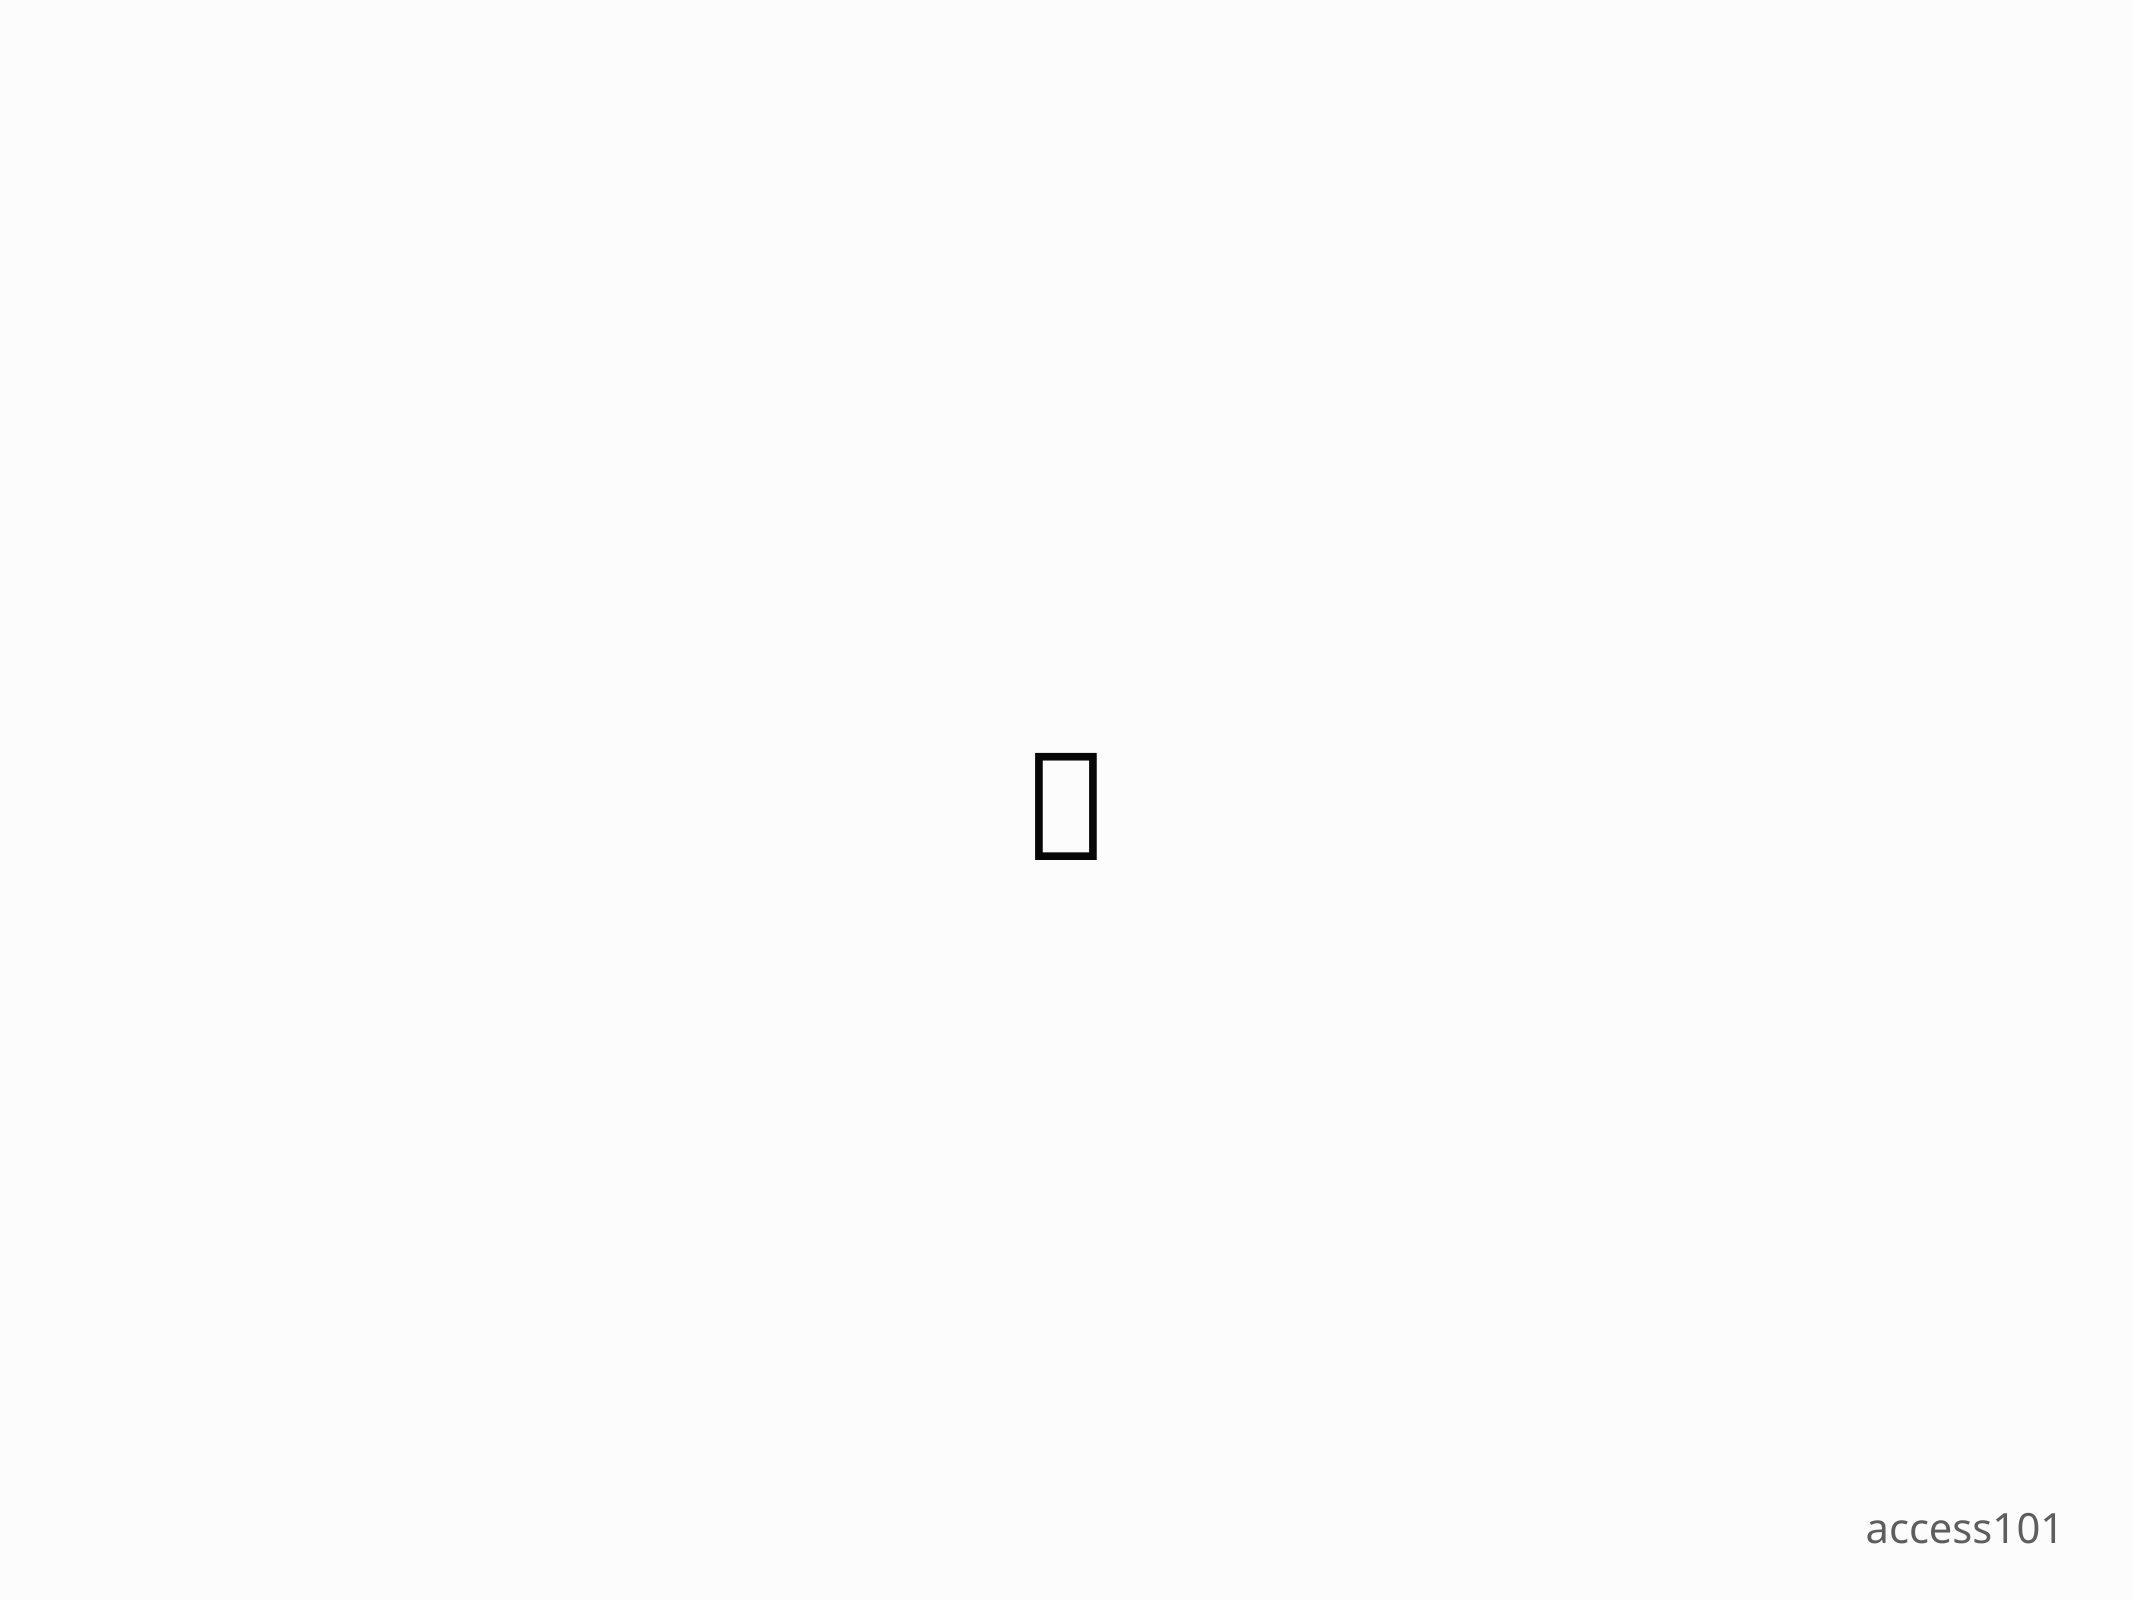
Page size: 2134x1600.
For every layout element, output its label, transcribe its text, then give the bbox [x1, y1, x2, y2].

text_box 🎉 [1013, 701, 1120, 899]
subtitle access101 [1828, 1493, 2102, 1571]
